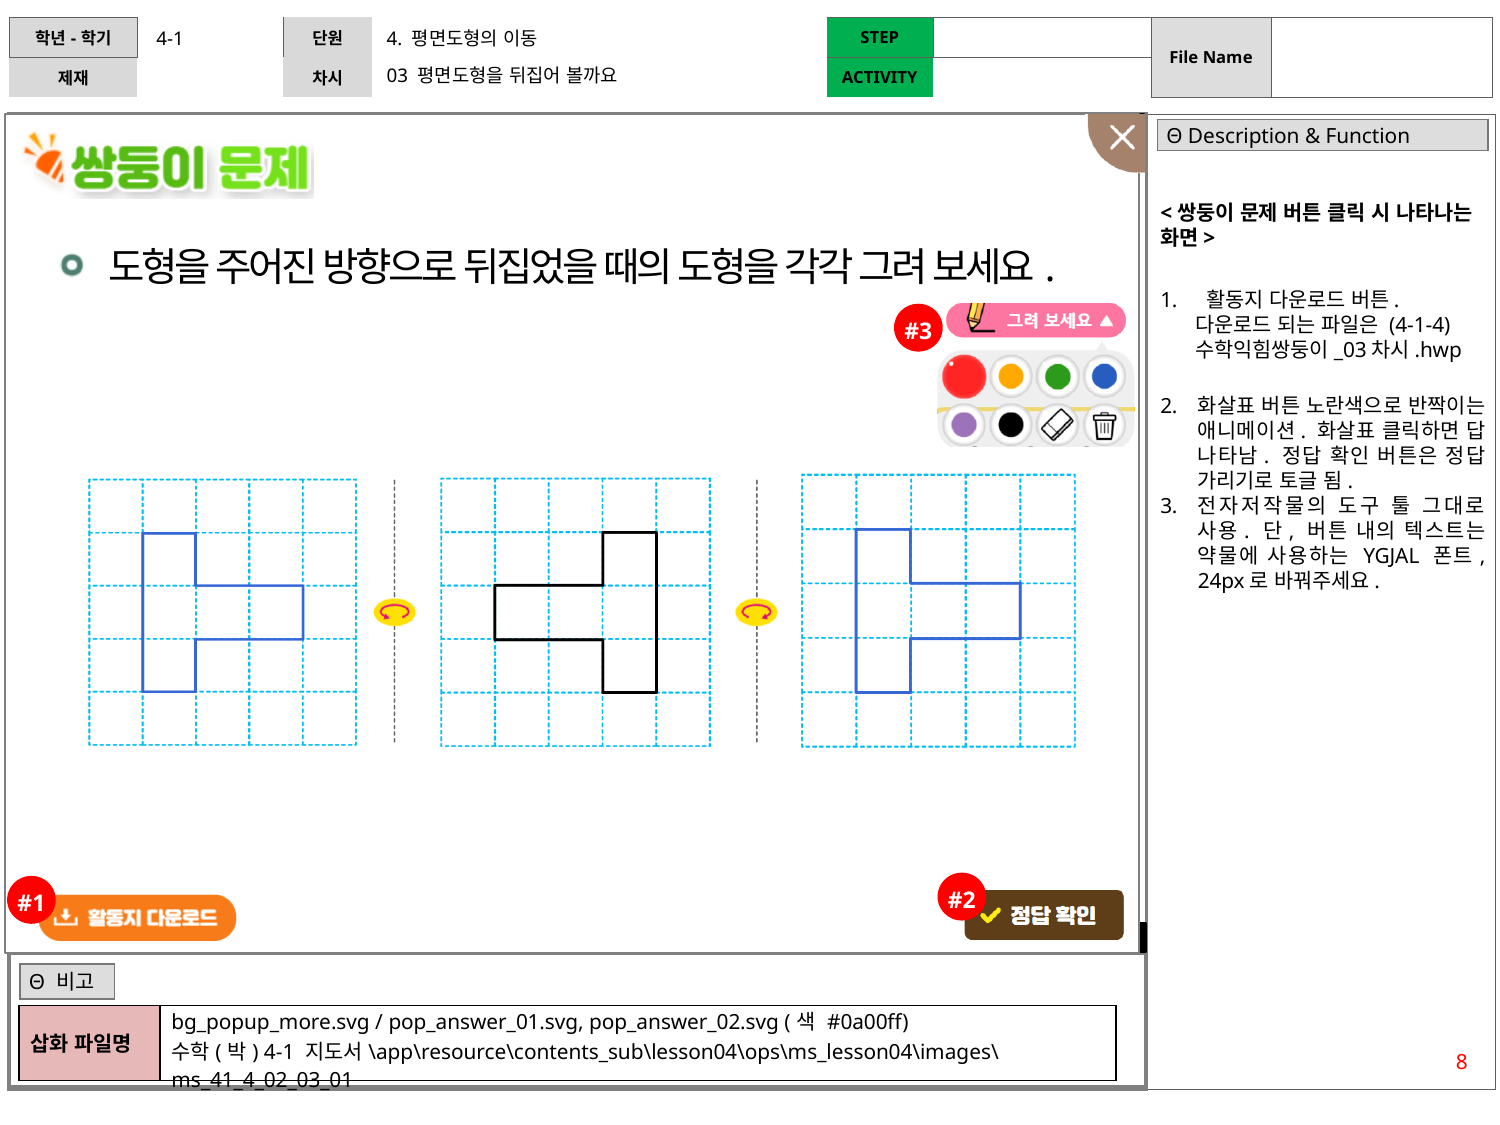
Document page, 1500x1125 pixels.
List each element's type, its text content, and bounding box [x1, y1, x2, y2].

text_box #1 [4, 873, 57, 926]
text_box #3 [891, 301, 932, 354]
text_box 4-1 [141, 18, 284, 55]
text_box #2 [935, 870, 986, 923]
picture [1084, 113, 1145, 173]
picture [57, 246, 88, 282]
picture [937, 297, 1135, 448]
text_box [3, 112, 1141, 955]
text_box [79, 464, 1083, 754]
text_box 4. 평면도형의 이동 [371, 18, 620, 55]
text_box <쌍둥이 문제 버튼 클릭 시 나타나는 화면> 활동지 다운로드 버튼. 다운로드 되는 파일은 (4-1-4)수학익힘쌍둥이_03차시.hwp 화살표 버튼 노란색으로 반짝이는 애니메이션. 화살표 클릭하면 답 나타남. 정답 확인 버튼은 정답 가리기로 토글 됨. 전자저작물의 도구 툴 그대로 사용. 단, 버튼 내의 텍스트는 약물에 사용하는 YGJAL 폰트, 24px로 바꿔주세요. [1145, 160, 1500, 601]
picture [963, 887, 1126, 941]
picture [17, 126, 314, 199]
table_header 삽화 파일명 [20, 1006, 159, 1080]
text_box 도형을 주어진 방향으로 뒤집었을 때의 도형을 각각 그려 보세요. [93, 234, 1096, 297]
table_header Θ Description & Function [1158, 120, 1487, 150]
table_header bg_popup_more.svg / pop_answer_01.svg, pop_answer_02.svg (색 #0a00ff) 수학(박) 4-1 지도서\app\resource\contents_sub\lesson04\ops\ms_lesson04\images\ms_41_4_02_03_01 [161, 1006, 1115, 1080]
text_box 03 평면도형을 뒤집어 볼까요 [371, 55, 733, 96]
picture [37, 893, 237, 941]
